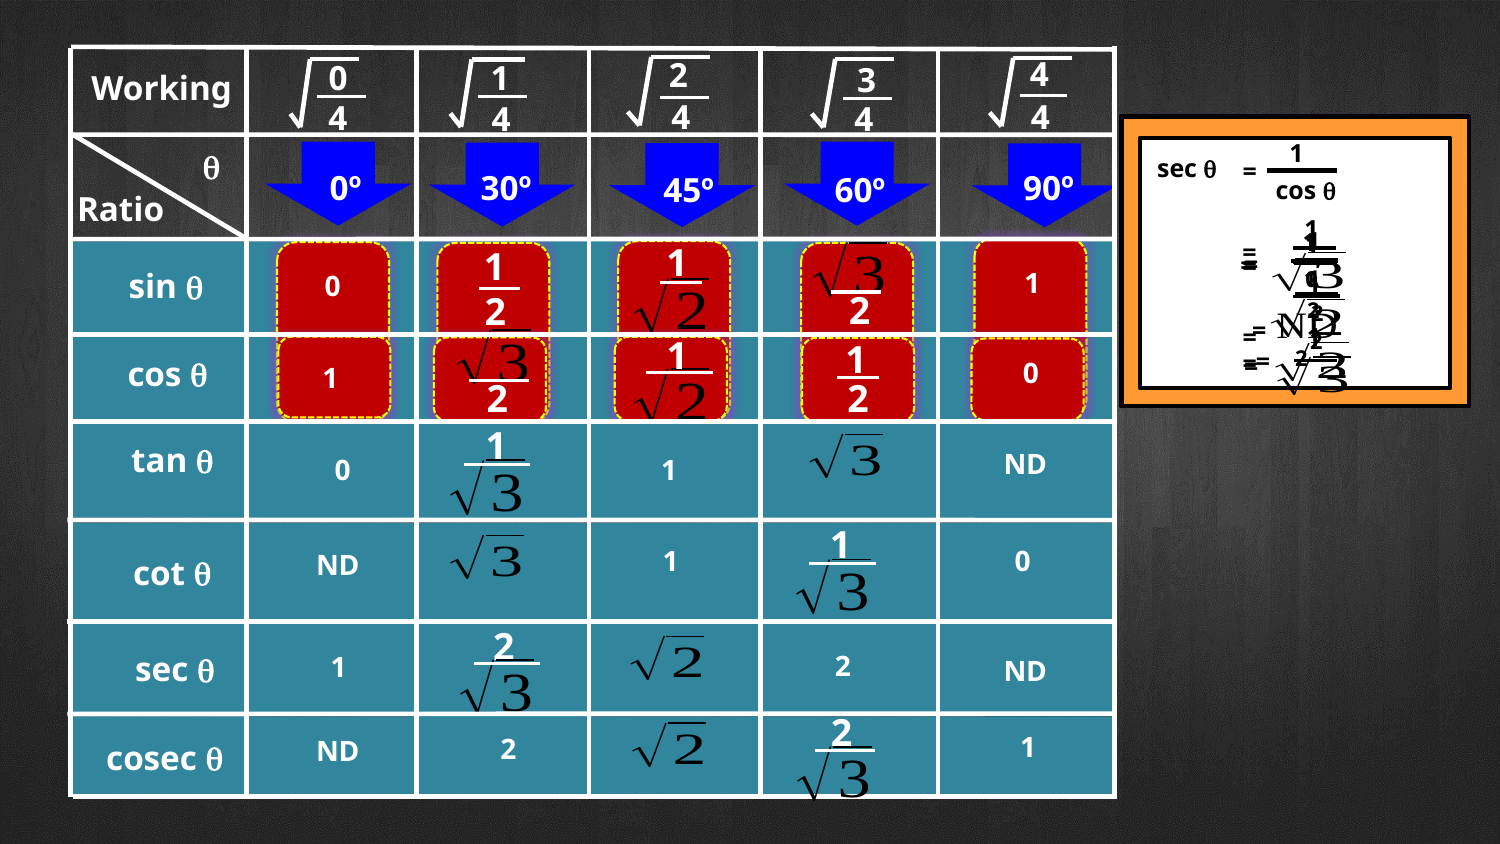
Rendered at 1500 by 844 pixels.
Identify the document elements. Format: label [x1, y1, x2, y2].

text_box [448, 414, 531, 523]
text_box [795, 701, 876, 810]
text_box [794, 513, 876, 623]
text_box [1274, 320, 1353, 401]
text_box [1270, 249, 1348, 322]
text_box [1121, 116, 1470, 407]
picture [0, 0, 1500, 844]
text_box [66, 46, 1118, 798]
